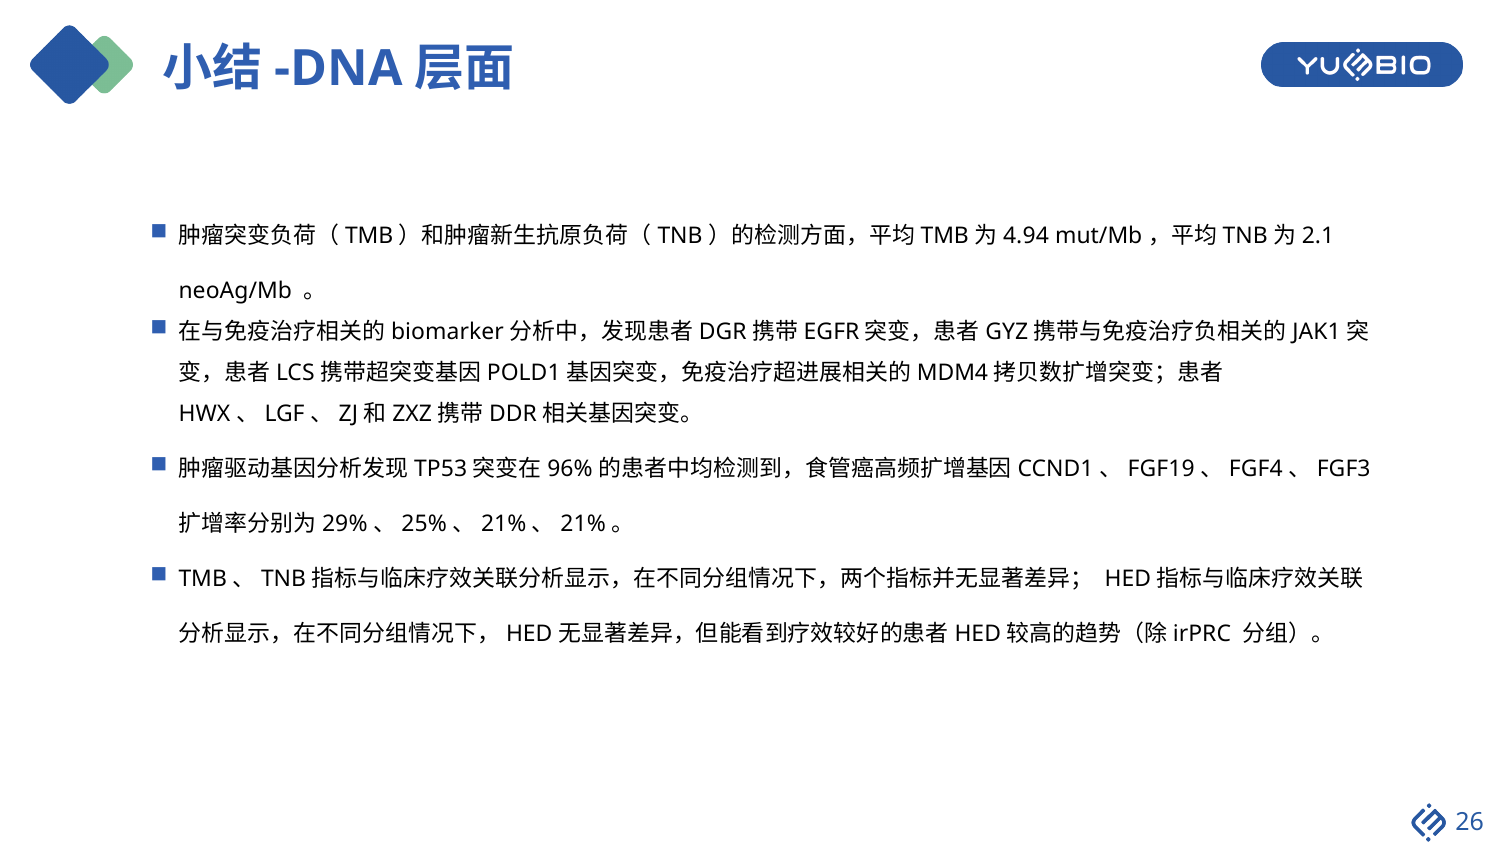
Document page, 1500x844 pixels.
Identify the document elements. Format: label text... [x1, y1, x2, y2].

picture [30, 25, 133, 104]
text_box 肿瘤突变负荷（TMB）和肿瘤新生抗原负荷（TNB）的检测方面，平均TMB为4.94 mut/Mb，平均TNB为2.1 neoAg/Mb 。 在与免疫治疗相关的biomarker分析中，发现患者DGR携带EGFR突变，患者GYZ携带与免疫治疗负相关的JAK1突变，患者LCS携带超突变基因POLD1基因突变，免疫治疗超进展相关的MDM4拷贝数扩增突变；患者HWX、LGF、ZJ和ZXZ携带DDR相关基因突变。 肿瘤驱动基因分析发现TP53突变在96%的患者中均检测到，食管癌高频扩增基因CCND1、FGF19、FGF4、FGF3扩增率分别为29%、25%、21%、21%。 TMB、TNB指标与临床疗效关联分析显示，在不同分组情况下，两个指标并无显著差异； HED指标与临床疗效关联分析显示，在不同分组情况下，HED无显著差异，但能看到疗效较好的患者HED较高的趋势（除irPRC 分组）。 [135, 185, 1388, 654]
picture [1411, 803, 1446, 842]
title 小结-DNA层面 [147, 25, 1211, 114]
picture [1261, 42, 1463, 87]
